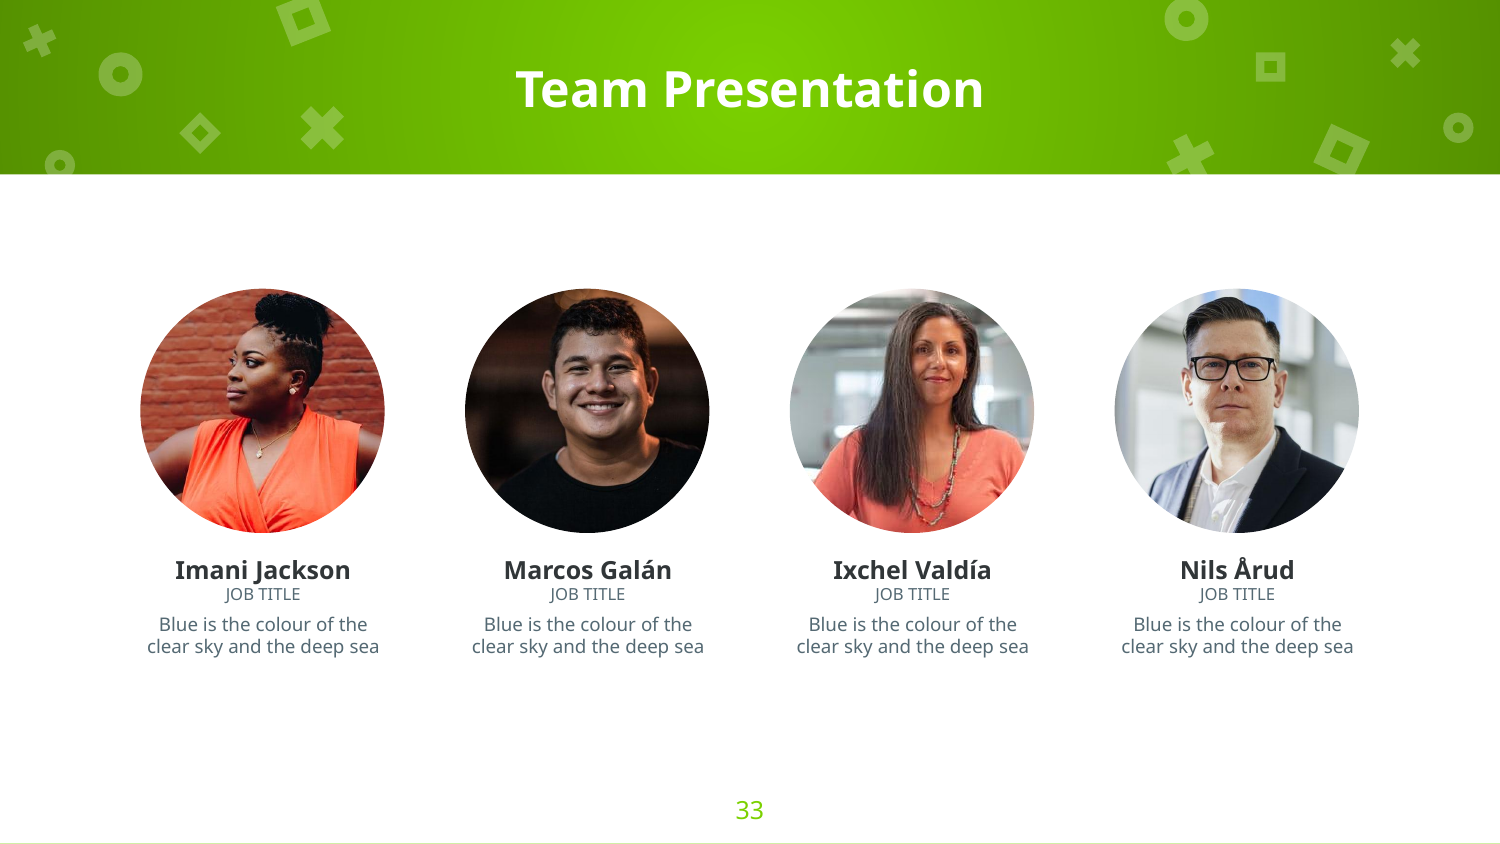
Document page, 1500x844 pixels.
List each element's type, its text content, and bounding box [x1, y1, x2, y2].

picture [140, 288, 385, 534]
text_box Imani Jackson JOB TITLE Blue is the colour of the clear sky and the deep sea [141, 554, 386, 675]
text_box Nils Årud JOB TITLE Blue is the colour of the clear sky and the deep sea [1115, 554, 1360, 675]
picture [464, 288, 710, 534]
picture [1114, 288, 1360, 534]
text_box Marcos Galán JOB TITLE Blue is the colour of the clear sky and the deep sea [465, 554, 711, 675]
title Team Presentation [75, 0, 1425, 175]
text_box Ixchel Valdía JOB TITLE Blue is the colour of the clear sky and the deep sea [790, 554, 1035, 675]
slide_number ‹#› [705, 779, 795, 844]
picture [789, 288, 1035, 534]
